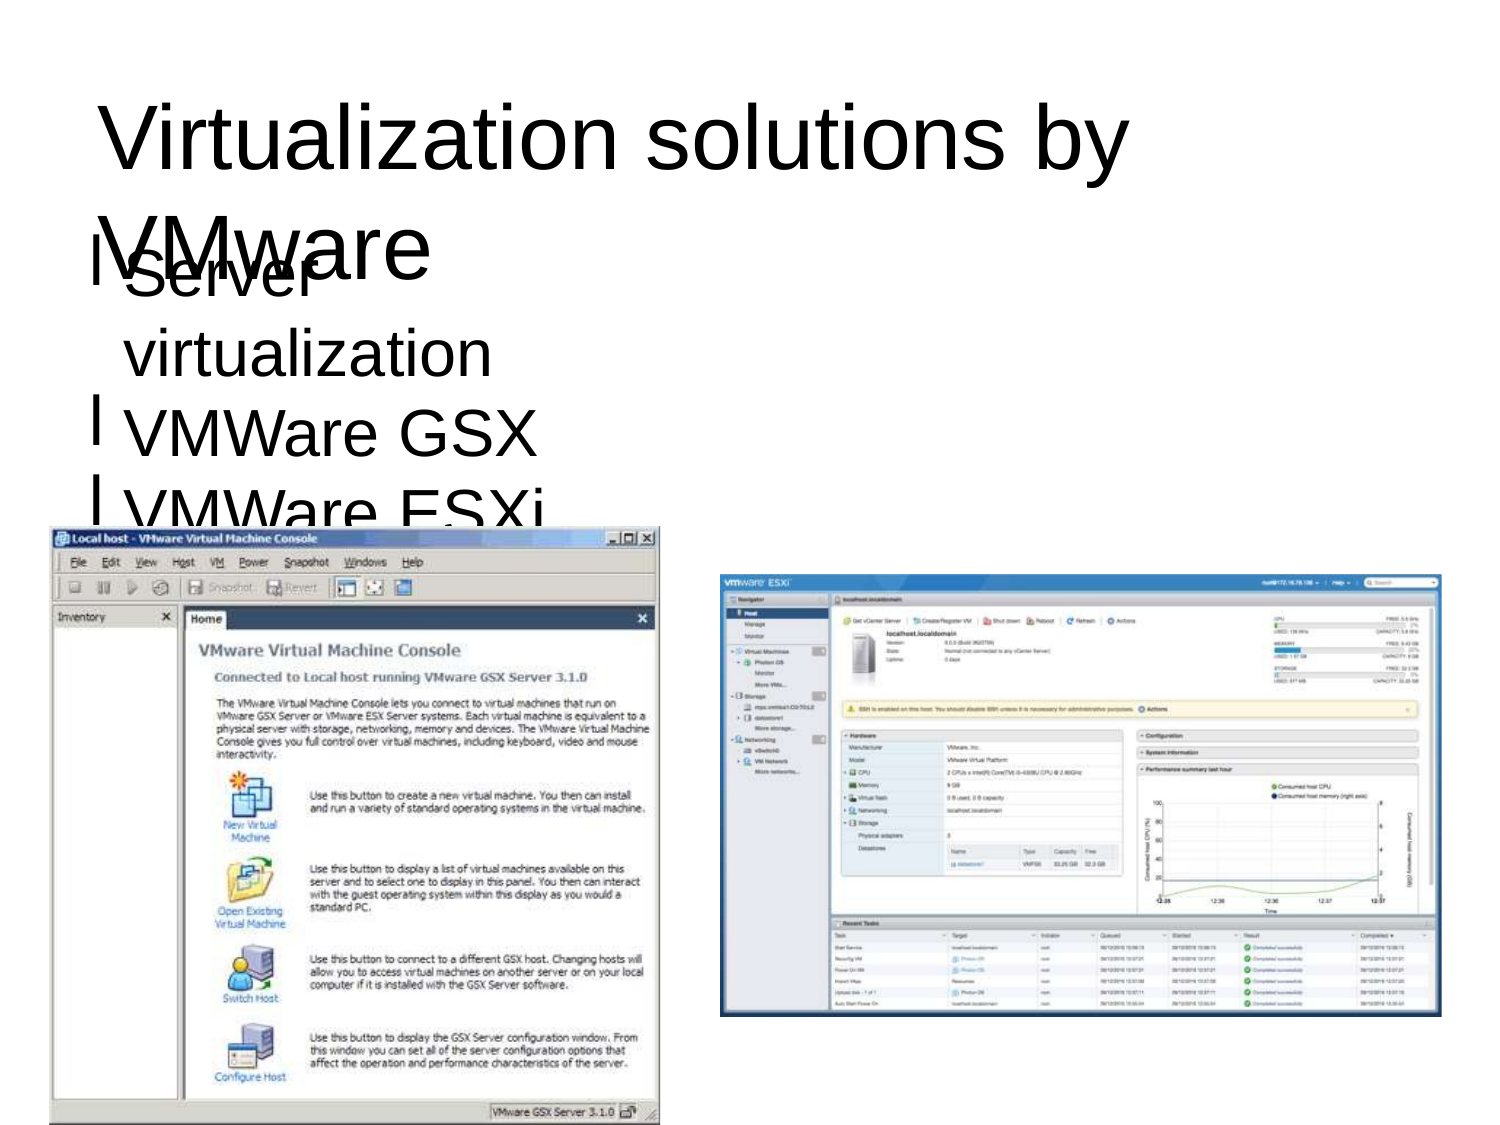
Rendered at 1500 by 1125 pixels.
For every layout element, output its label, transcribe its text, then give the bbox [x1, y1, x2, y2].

text_box [720, 574, 1442, 1018]
text_box Server virtualization VMWare GSX VMWare ESXi [87, 211, 690, 582]
text_box Virtualization solutions by VMware [97, 75, 1403, 298]
text_box [49, 526, 661, 1125]
